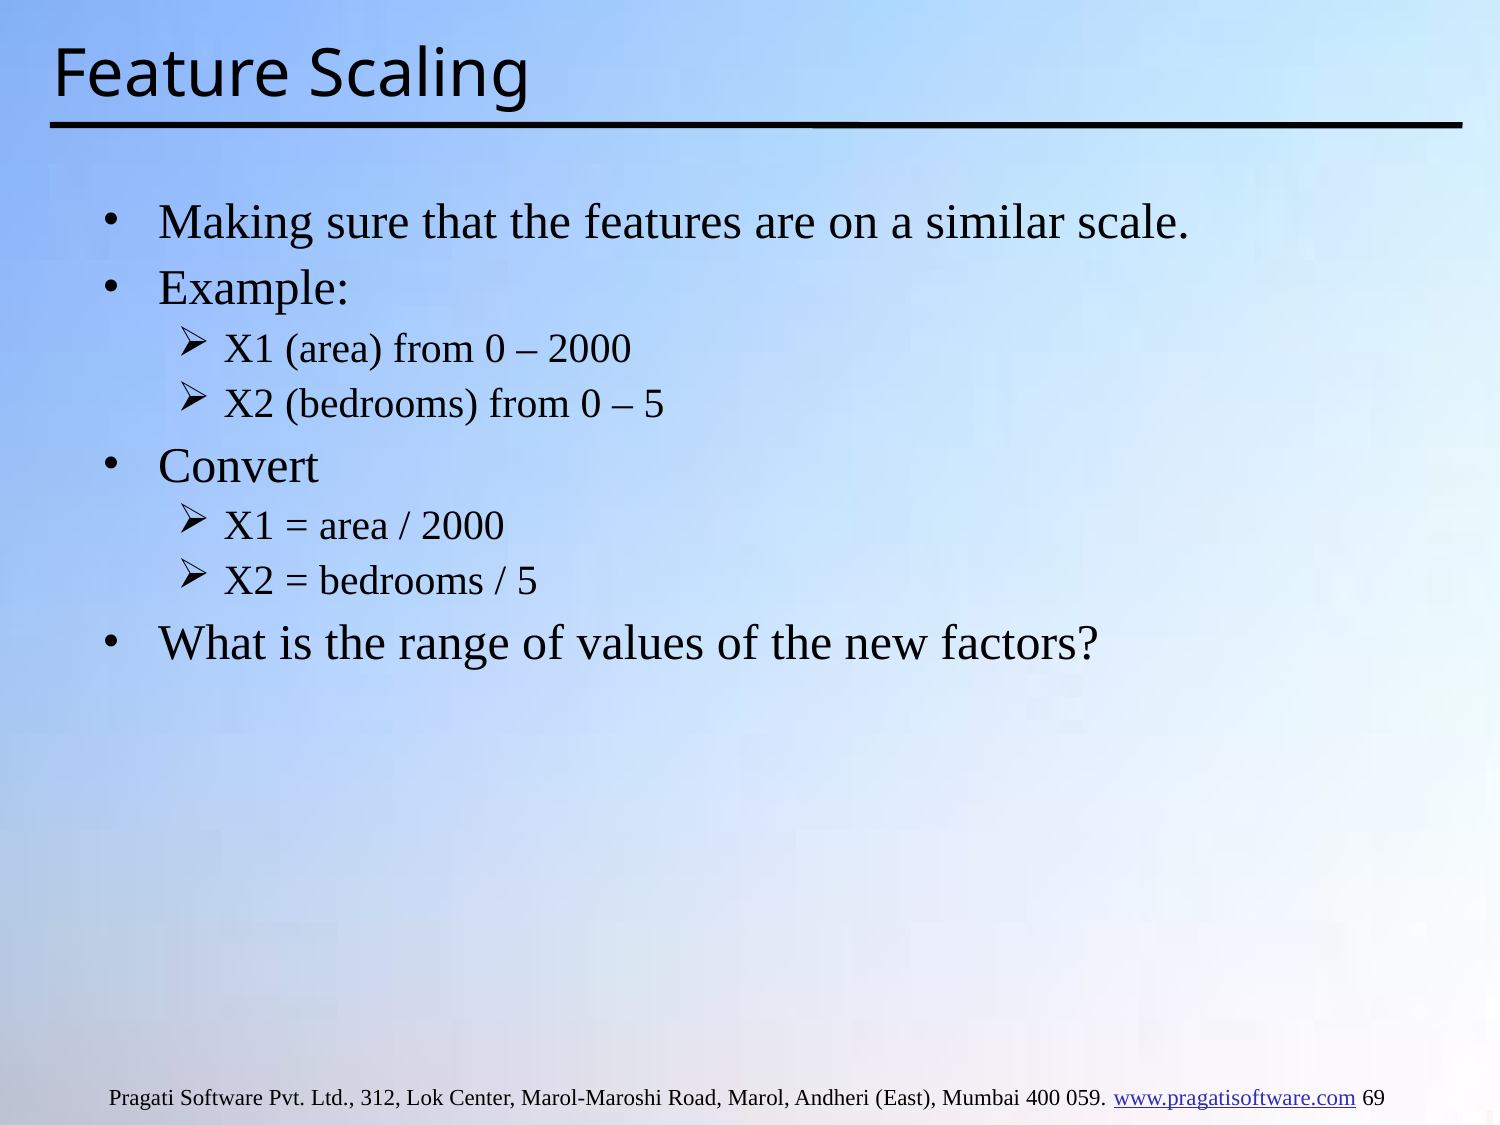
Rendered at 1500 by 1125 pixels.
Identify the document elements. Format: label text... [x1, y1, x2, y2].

picture [0, 0, 1500, 1125]
list Making sure that the features are on a similar scale. Example: X1 (area) from 0 – 2000 X2 (bedrooms) from 0 – 5 Convert X1 = area / 2000 X2 = bedrooms / 5 What is the range of values of the new factors? [87, 187, 1412, 1063]
title Feature Scaling [37, 0, 1462, 137]
